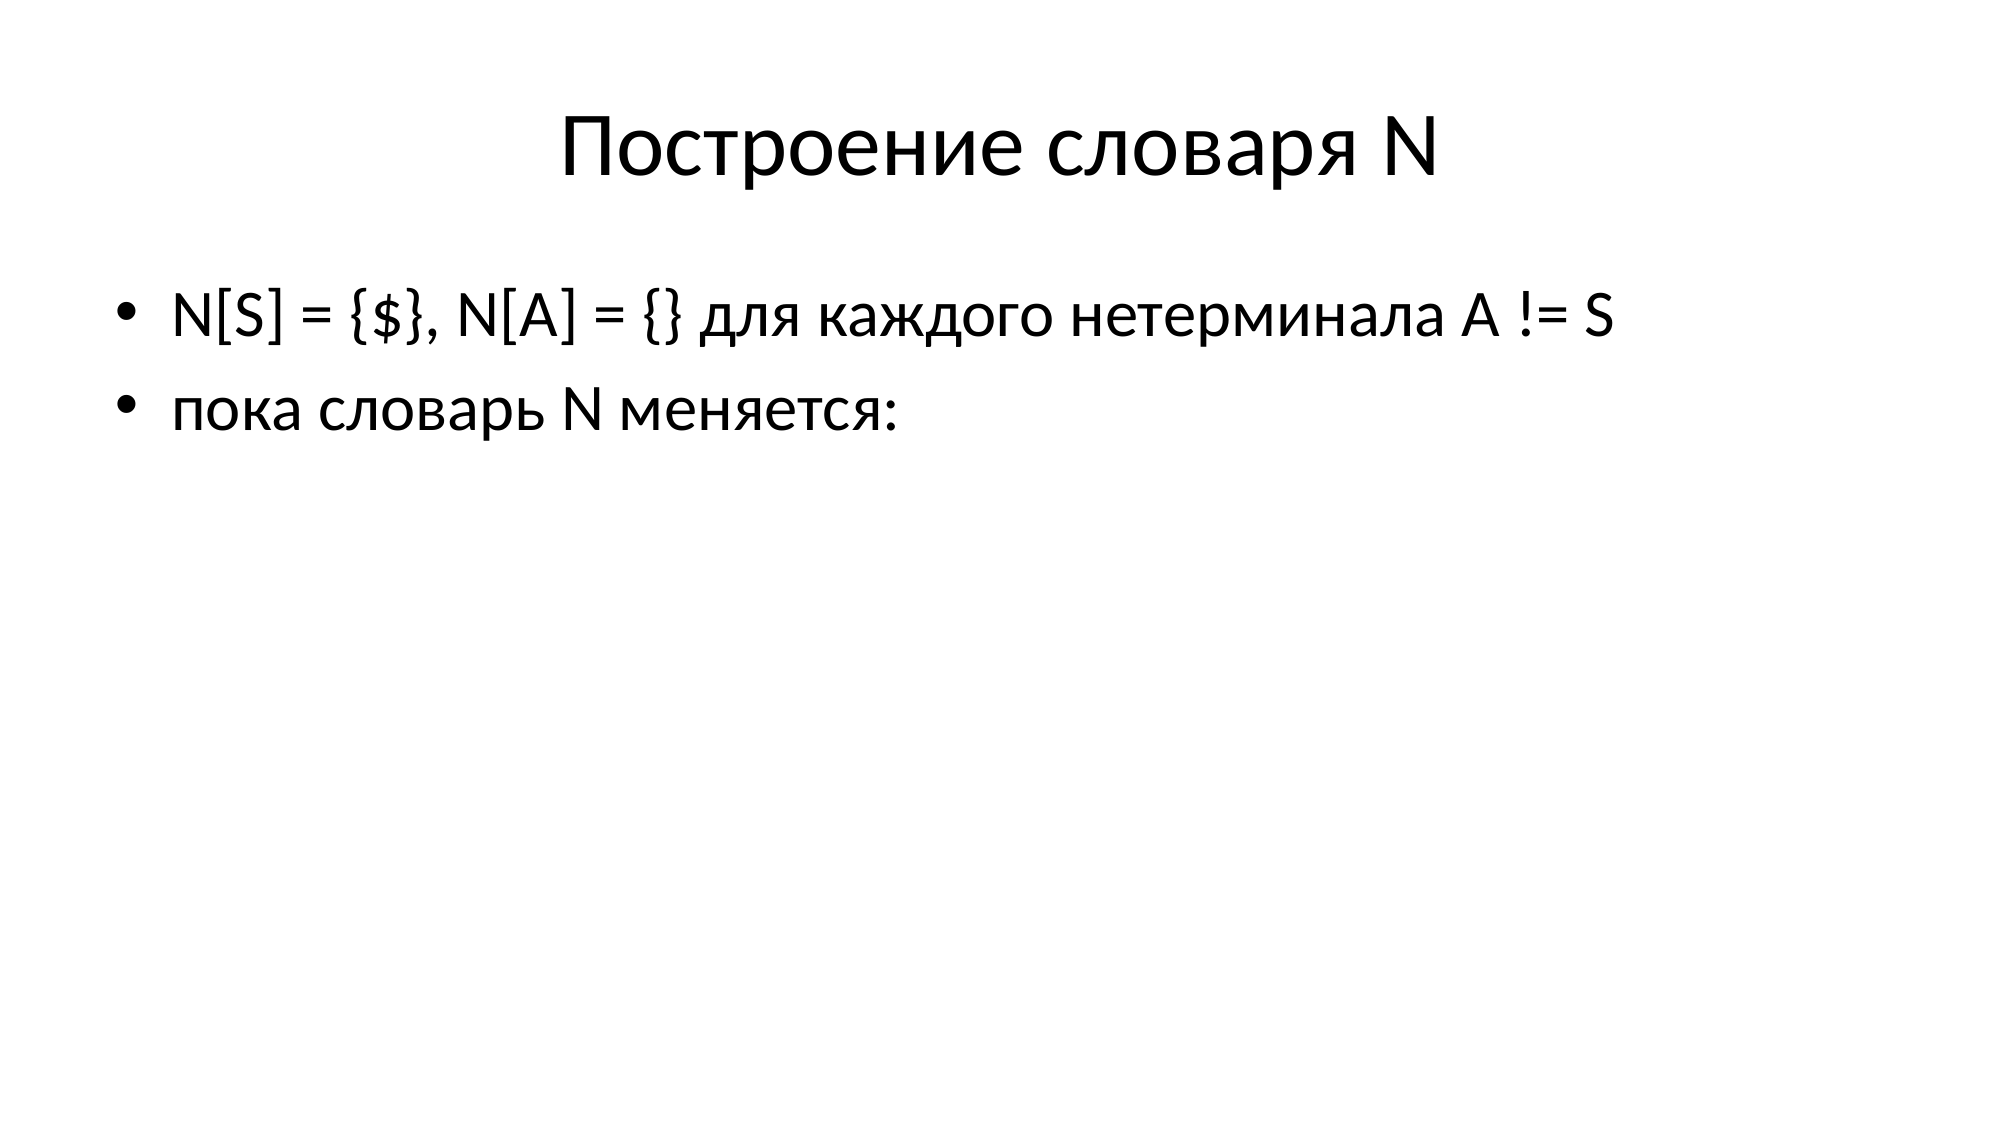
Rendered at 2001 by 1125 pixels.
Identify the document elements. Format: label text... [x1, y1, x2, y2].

title Построение словаря N [99, 45, 1900, 233]
list N[S] = {$}, N[A] = {} для каждого нетерминала A != S пока словарь N меняется: для каждого правила вида A --> w A' w' : если a F[w'], то N[A'] = N[A']  { a } если ε F[w'], то N[A'] = N[A']  N[A] включая случай w' = ε, т.к. F[ε] = { ε } [99, 262, 1900, 1005]
